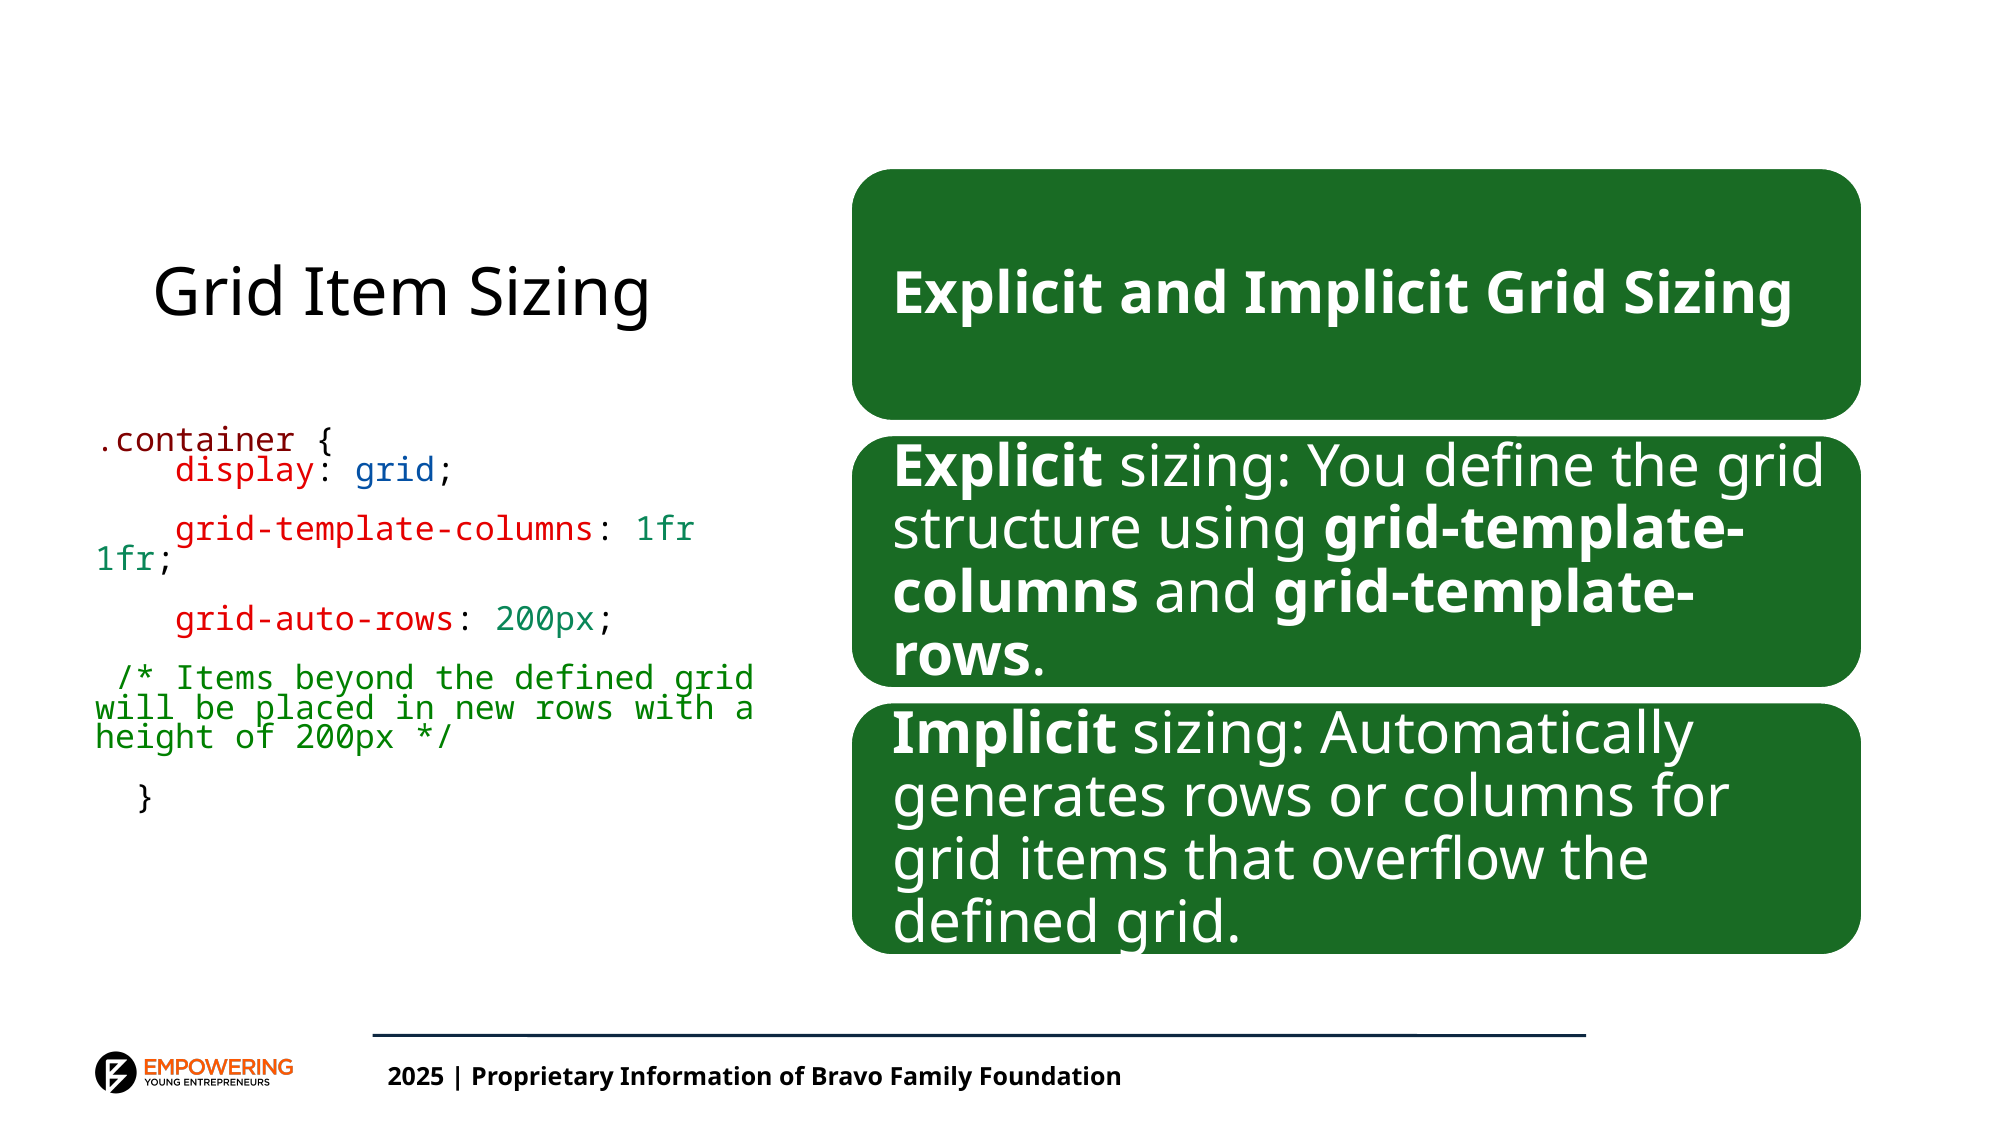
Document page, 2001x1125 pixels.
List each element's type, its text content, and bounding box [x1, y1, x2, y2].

picture [87, 1043, 303, 1102]
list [849, 161, 1864, 962]
title Grid Item Sizing [137, 75, 783, 337]
text_box .container { display: grid; grid-template-columns: 1fr 1fr; grid-auto-rows: 200px; /* Items beyond the defined grid will be placed in new rows with a height of 200px */ } [80, 337, 783, 963]
